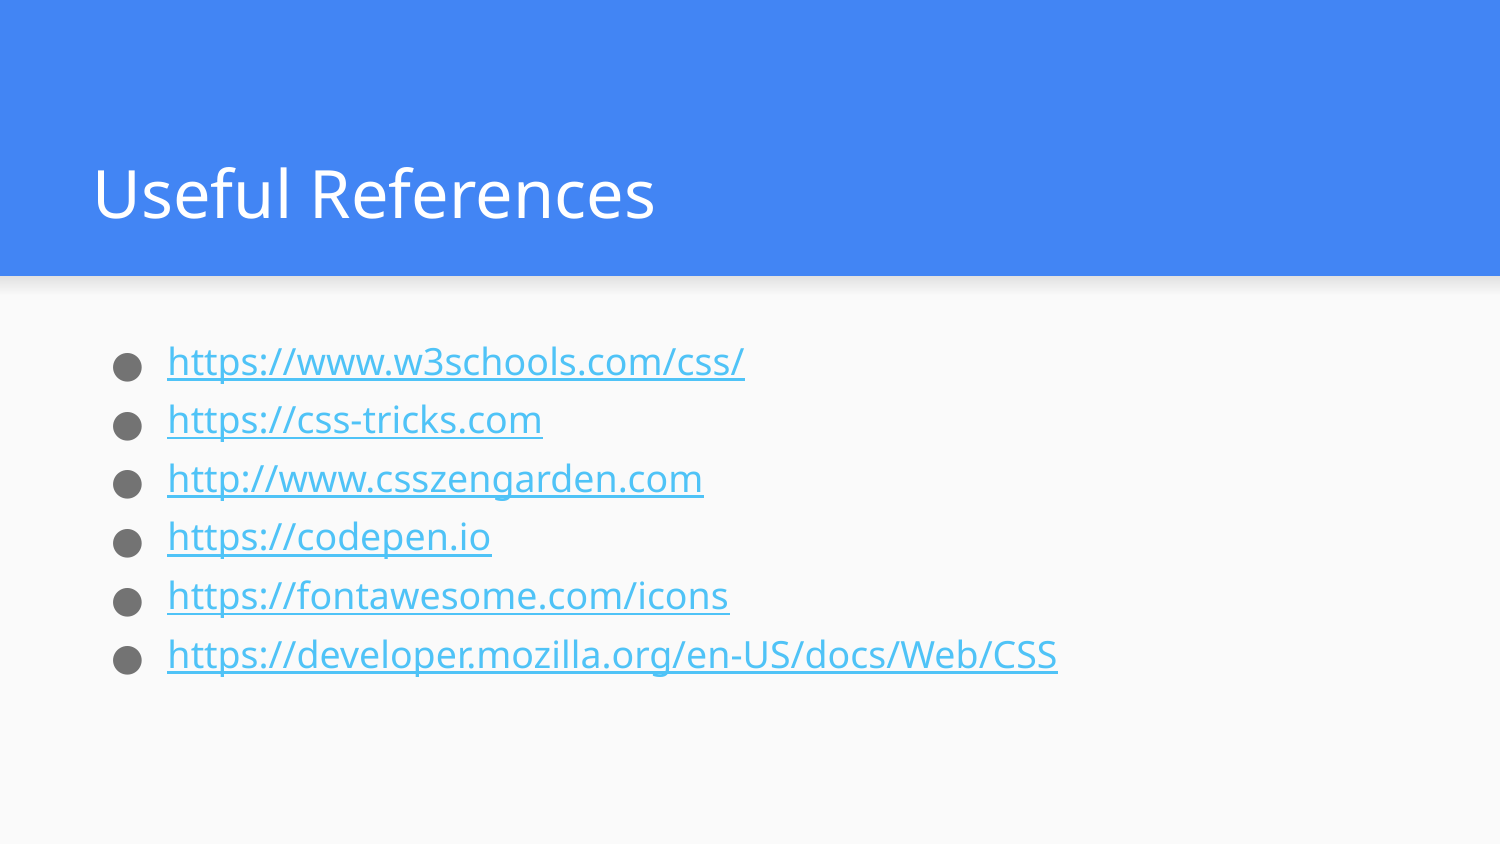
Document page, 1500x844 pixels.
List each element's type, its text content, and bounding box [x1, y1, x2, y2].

list https://www.w3schools.com/css/ https://css-tricks.com http://www.csszengarden.com https://codepen.io https://fontawesome.com/icons https://developer.mozilla.org/en-US/docs/Web/CSS [77, 314, 1427, 760]
title Useful References [77, 121, 1427, 248]
